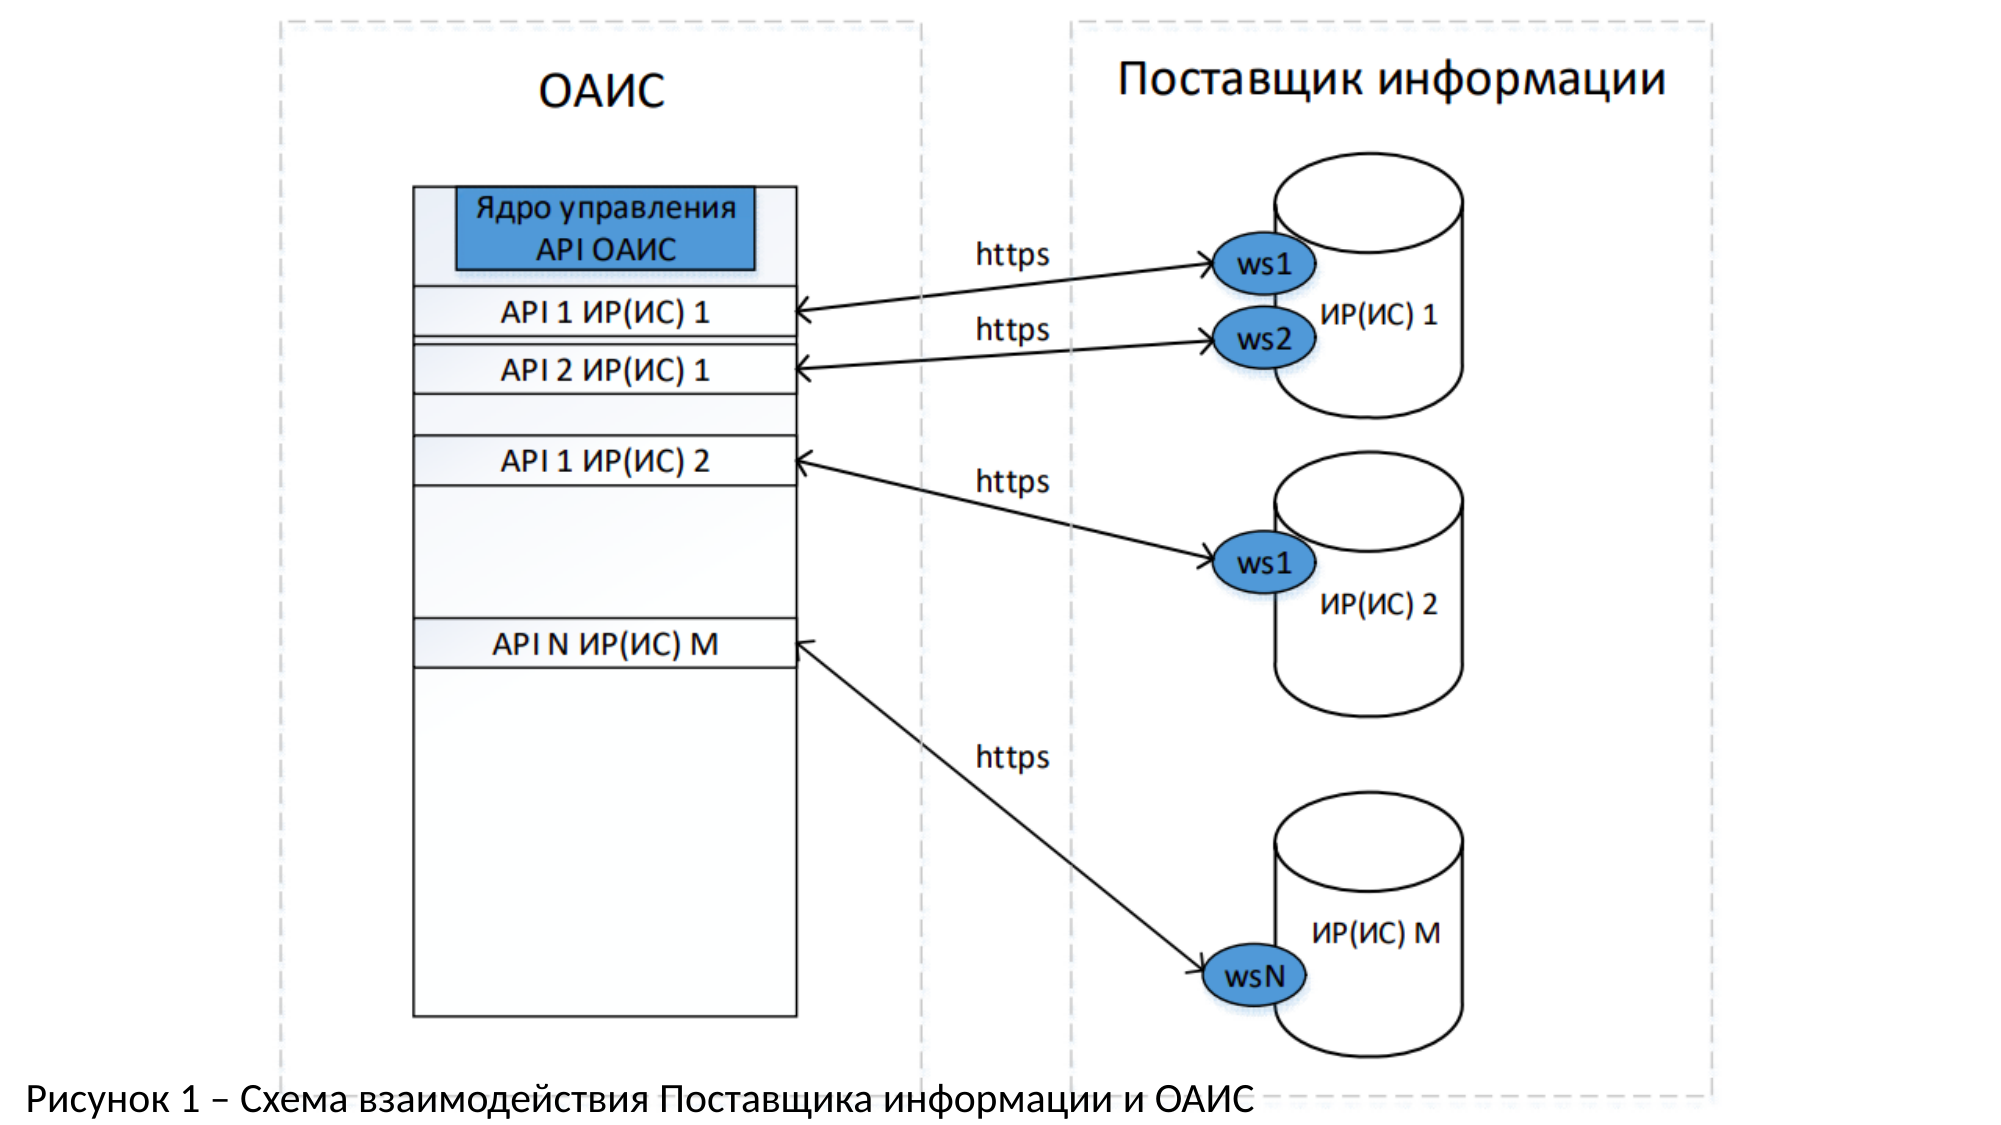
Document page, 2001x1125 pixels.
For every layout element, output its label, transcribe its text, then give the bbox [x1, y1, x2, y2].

picture [256, 0, 1743, 1125]
text_box Рисунок 1 – Схема взаимодействия Поставщика информации и ОАИС [10, 1062, 256, 1125]
